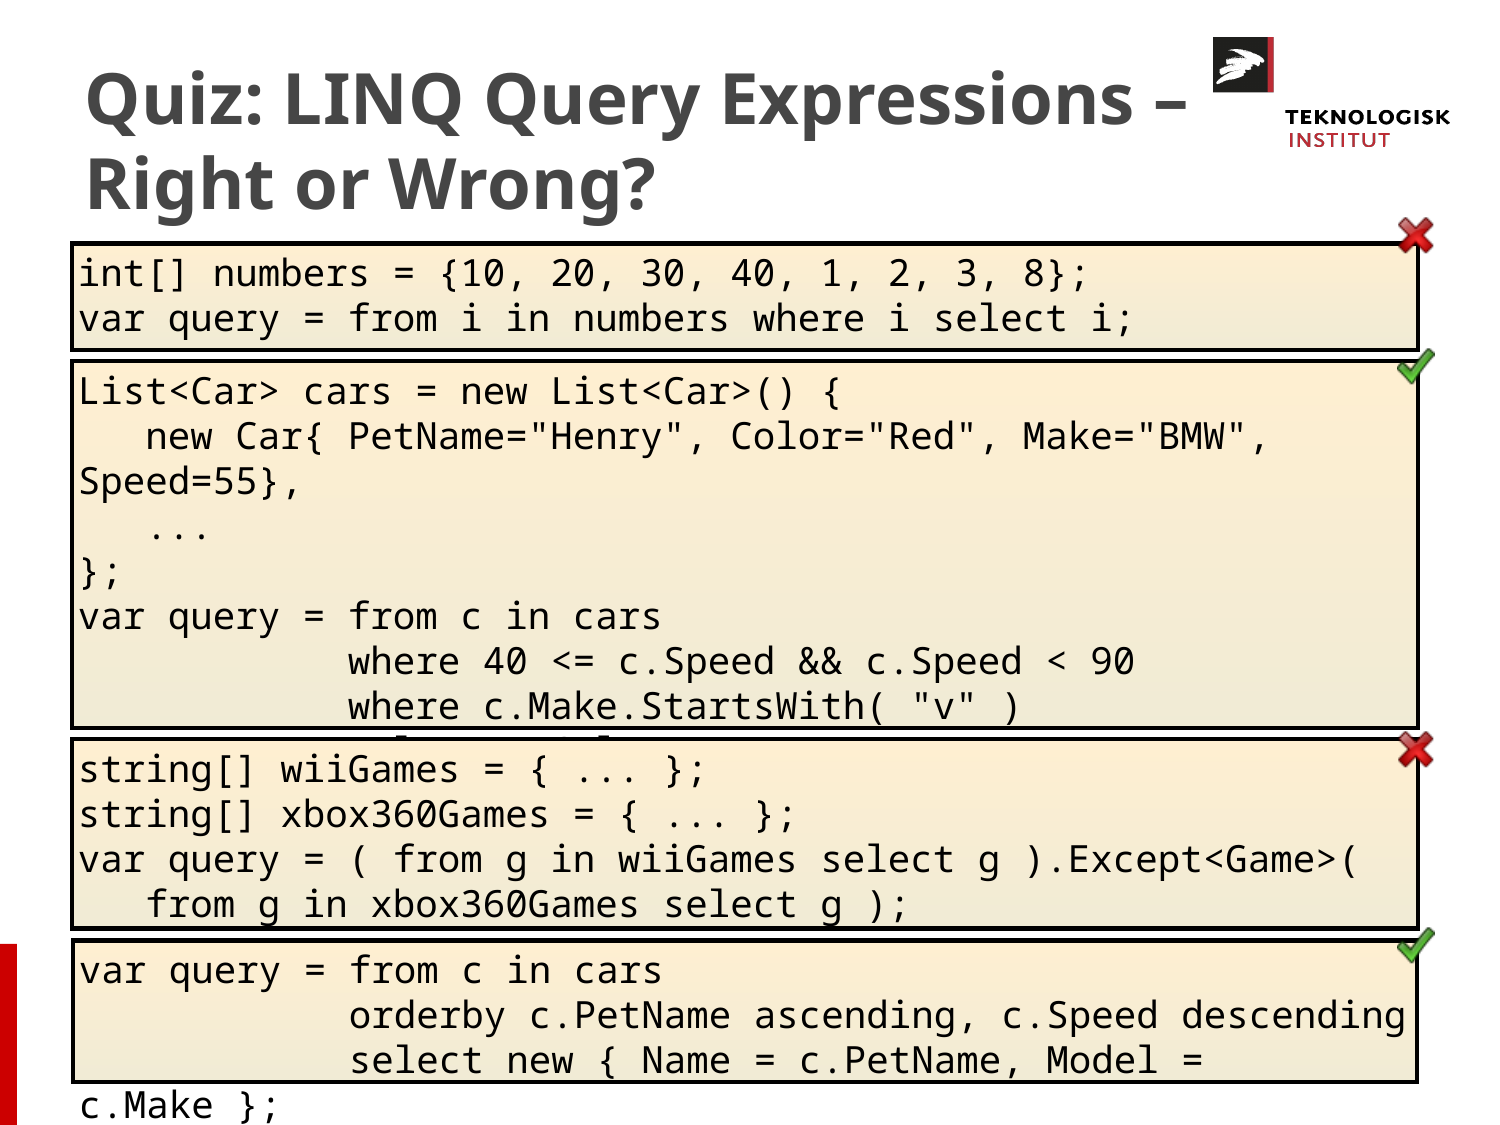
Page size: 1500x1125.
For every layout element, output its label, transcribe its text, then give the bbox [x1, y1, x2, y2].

picture [1396, 730, 1435, 769]
text_box string[] wiiGames = { ... }; string[] xbox360Games = { ... }; var query = ( from g in wiiGames select g ).Except<Game>( from g in xbox360Games select g ); [71, 738, 1418, 929]
picture [1396, 926, 1435, 965]
title Quiz: LINQ Query Expressions – Right or Wrong? [70, 45, 1425, 233]
text_box List<Car> cars = new List<Car>() { new Car{ PetName="Henry", Color="Red", Make="BMW", Speed=55}, ... }; var query = from c in cars where 40 <= c.Speed && c.Speed < 90 where c.Make.StartsWith( "v" ) select c.Color; [71, 360, 1418, 728]
picture [1396, 347, 1435, 386]
text_box int[] numbers = {10, 20, 30, 40, 1, 2, 3, 8}; var query = from i in numbers where i select i; [71, 243, 1418, 350]
picture [1213, 37, 1450, 147]
picture [1396, 216, 1435, 255]
text_box var query = from c in cars orderby c.PetName ascending, c.Speed descending select new { Name = c.PetName, Model = c.Make }; [72, 940, 1418, 1083]
